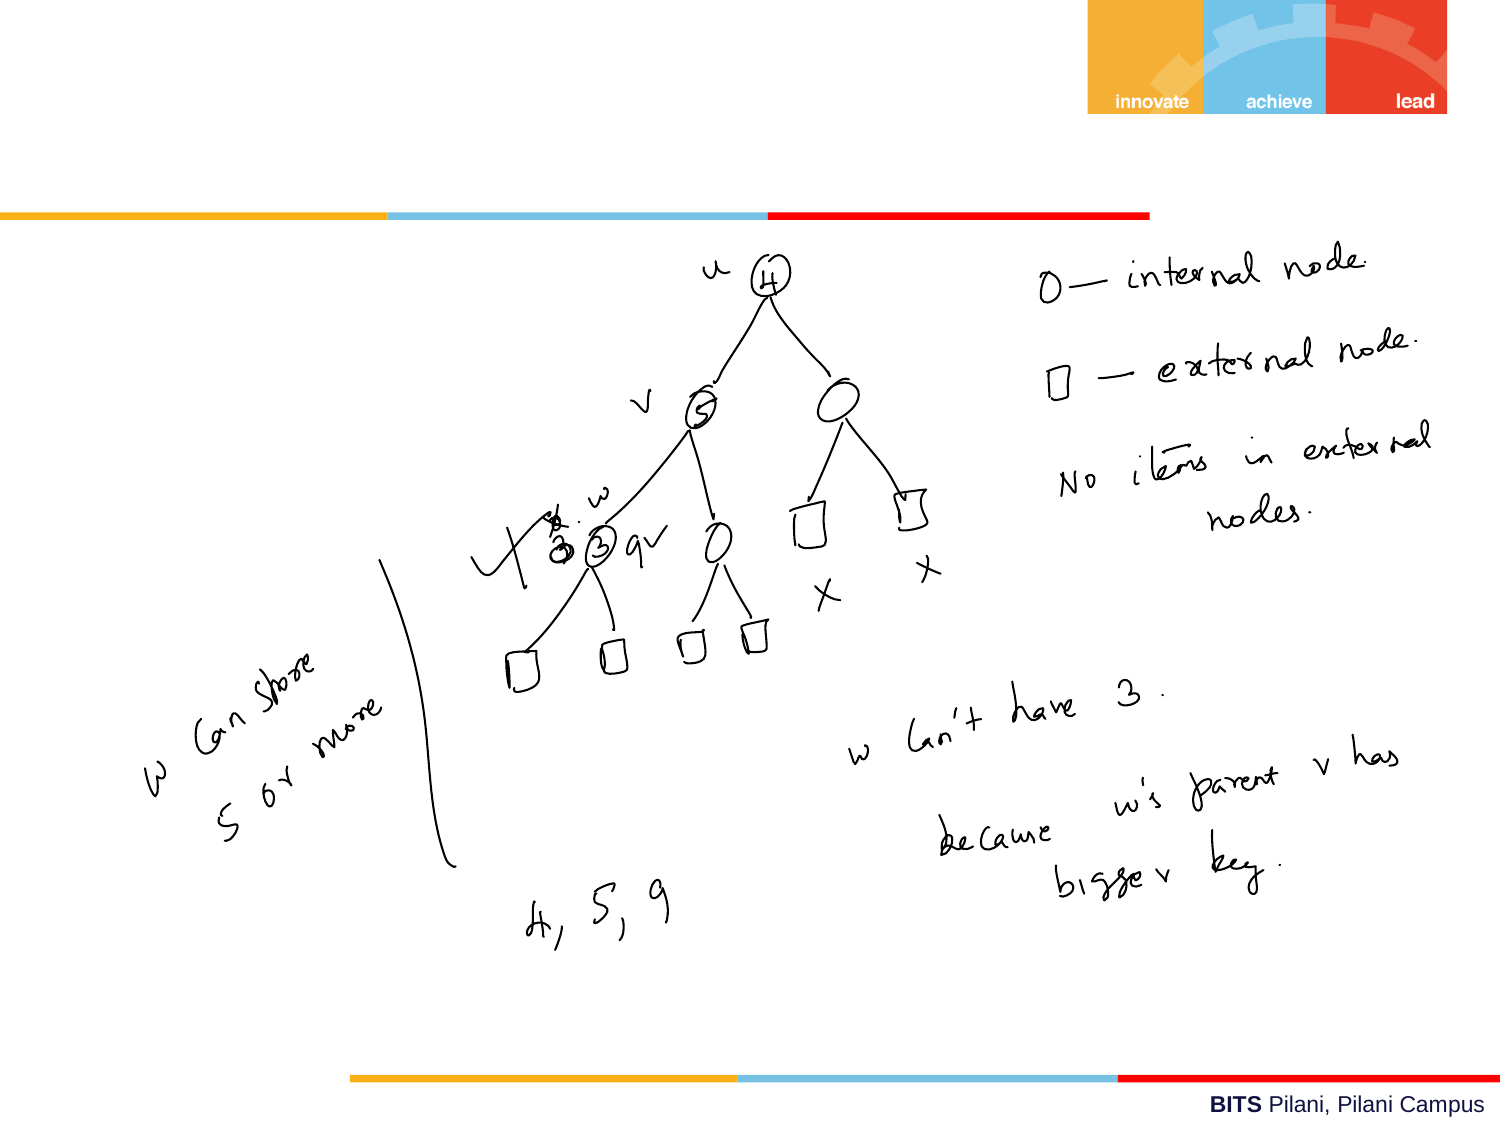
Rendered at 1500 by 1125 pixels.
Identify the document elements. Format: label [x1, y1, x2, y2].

picture [1087, 0, 1448, 114]
